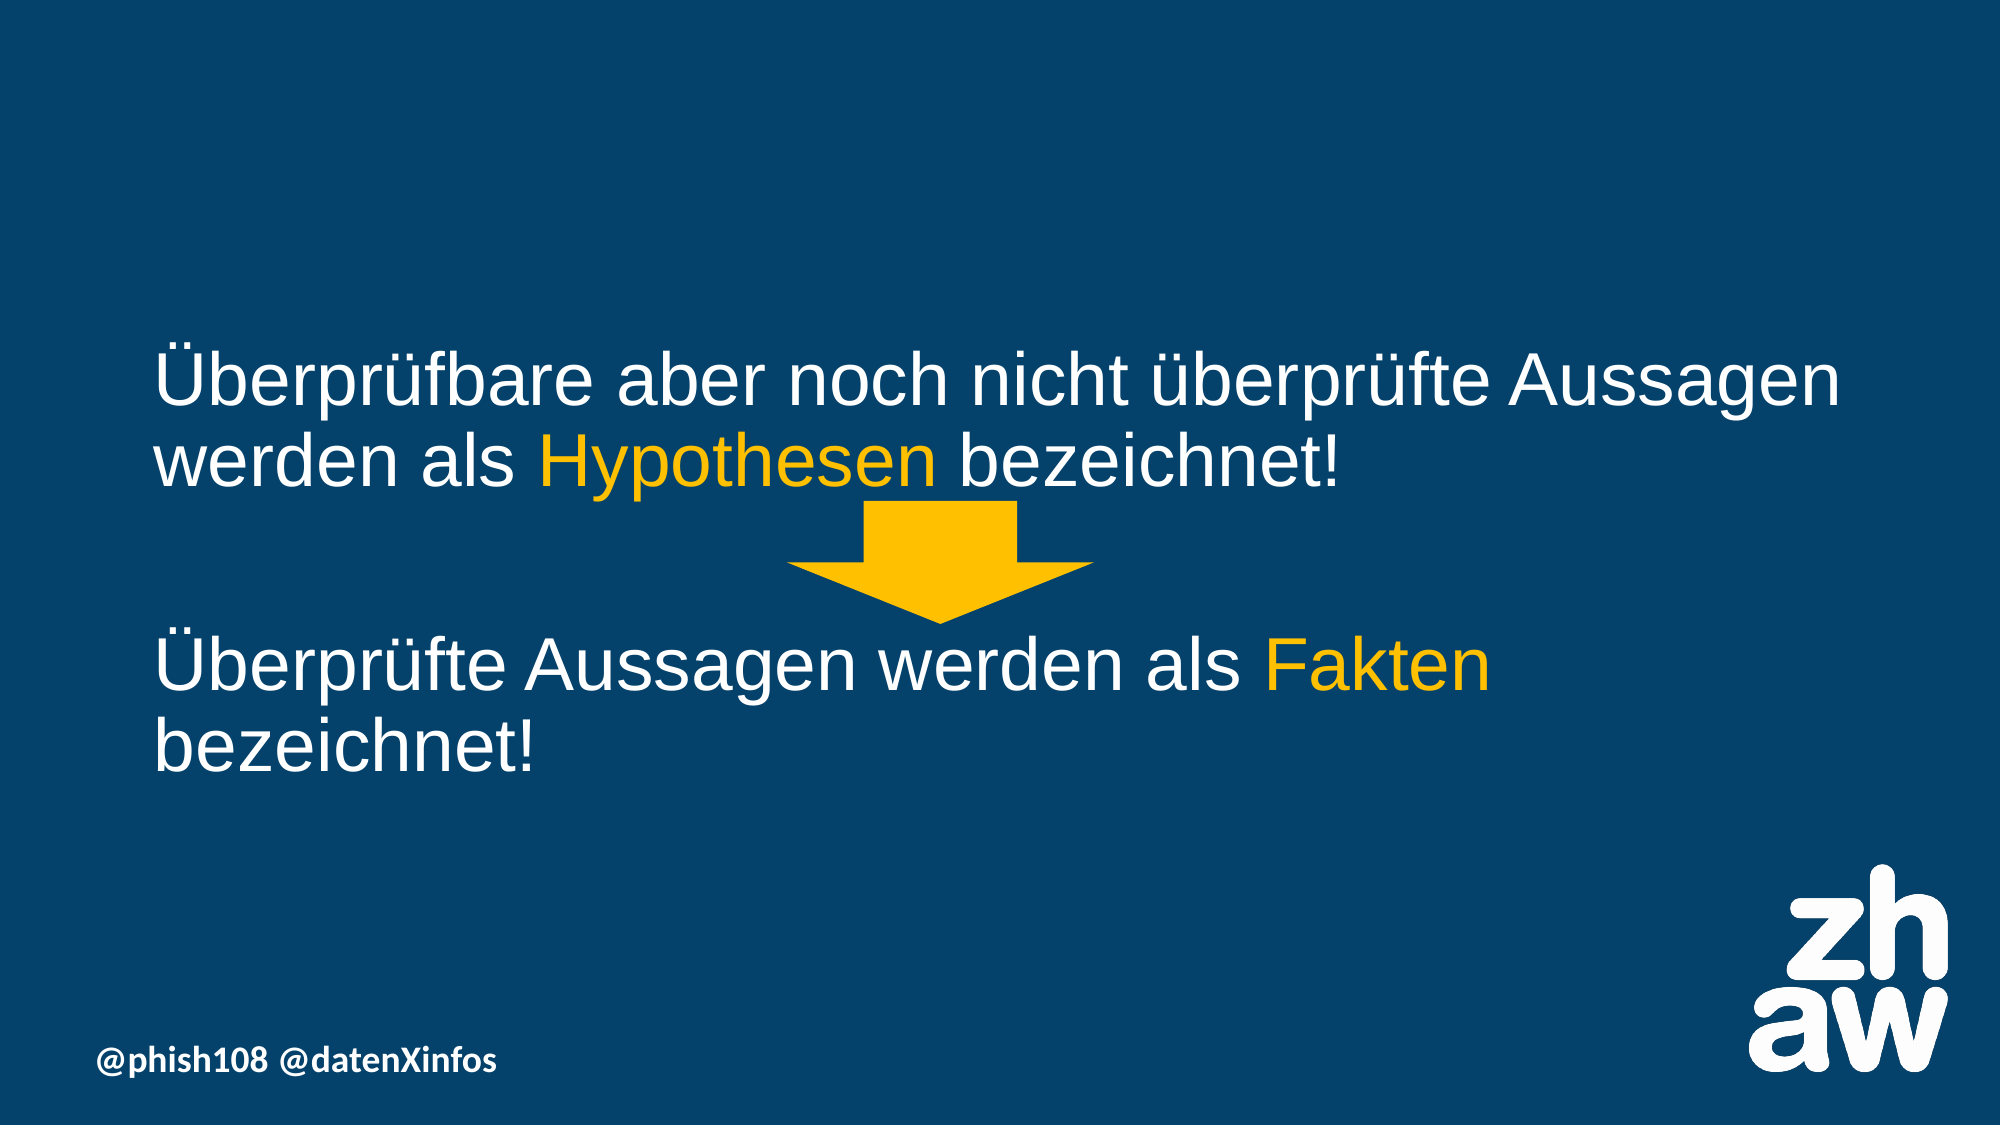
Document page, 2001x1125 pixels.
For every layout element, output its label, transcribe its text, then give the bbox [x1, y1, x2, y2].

list Überprüfbare aber noch nicht überprüfte Aussagen werden als Hypothesen bezeichnet! Überprüfte Aussagen werden als Fakten bezeichnet! [137, 115, 1863, 1014]
text_box [786, 499, 1095, 626]
